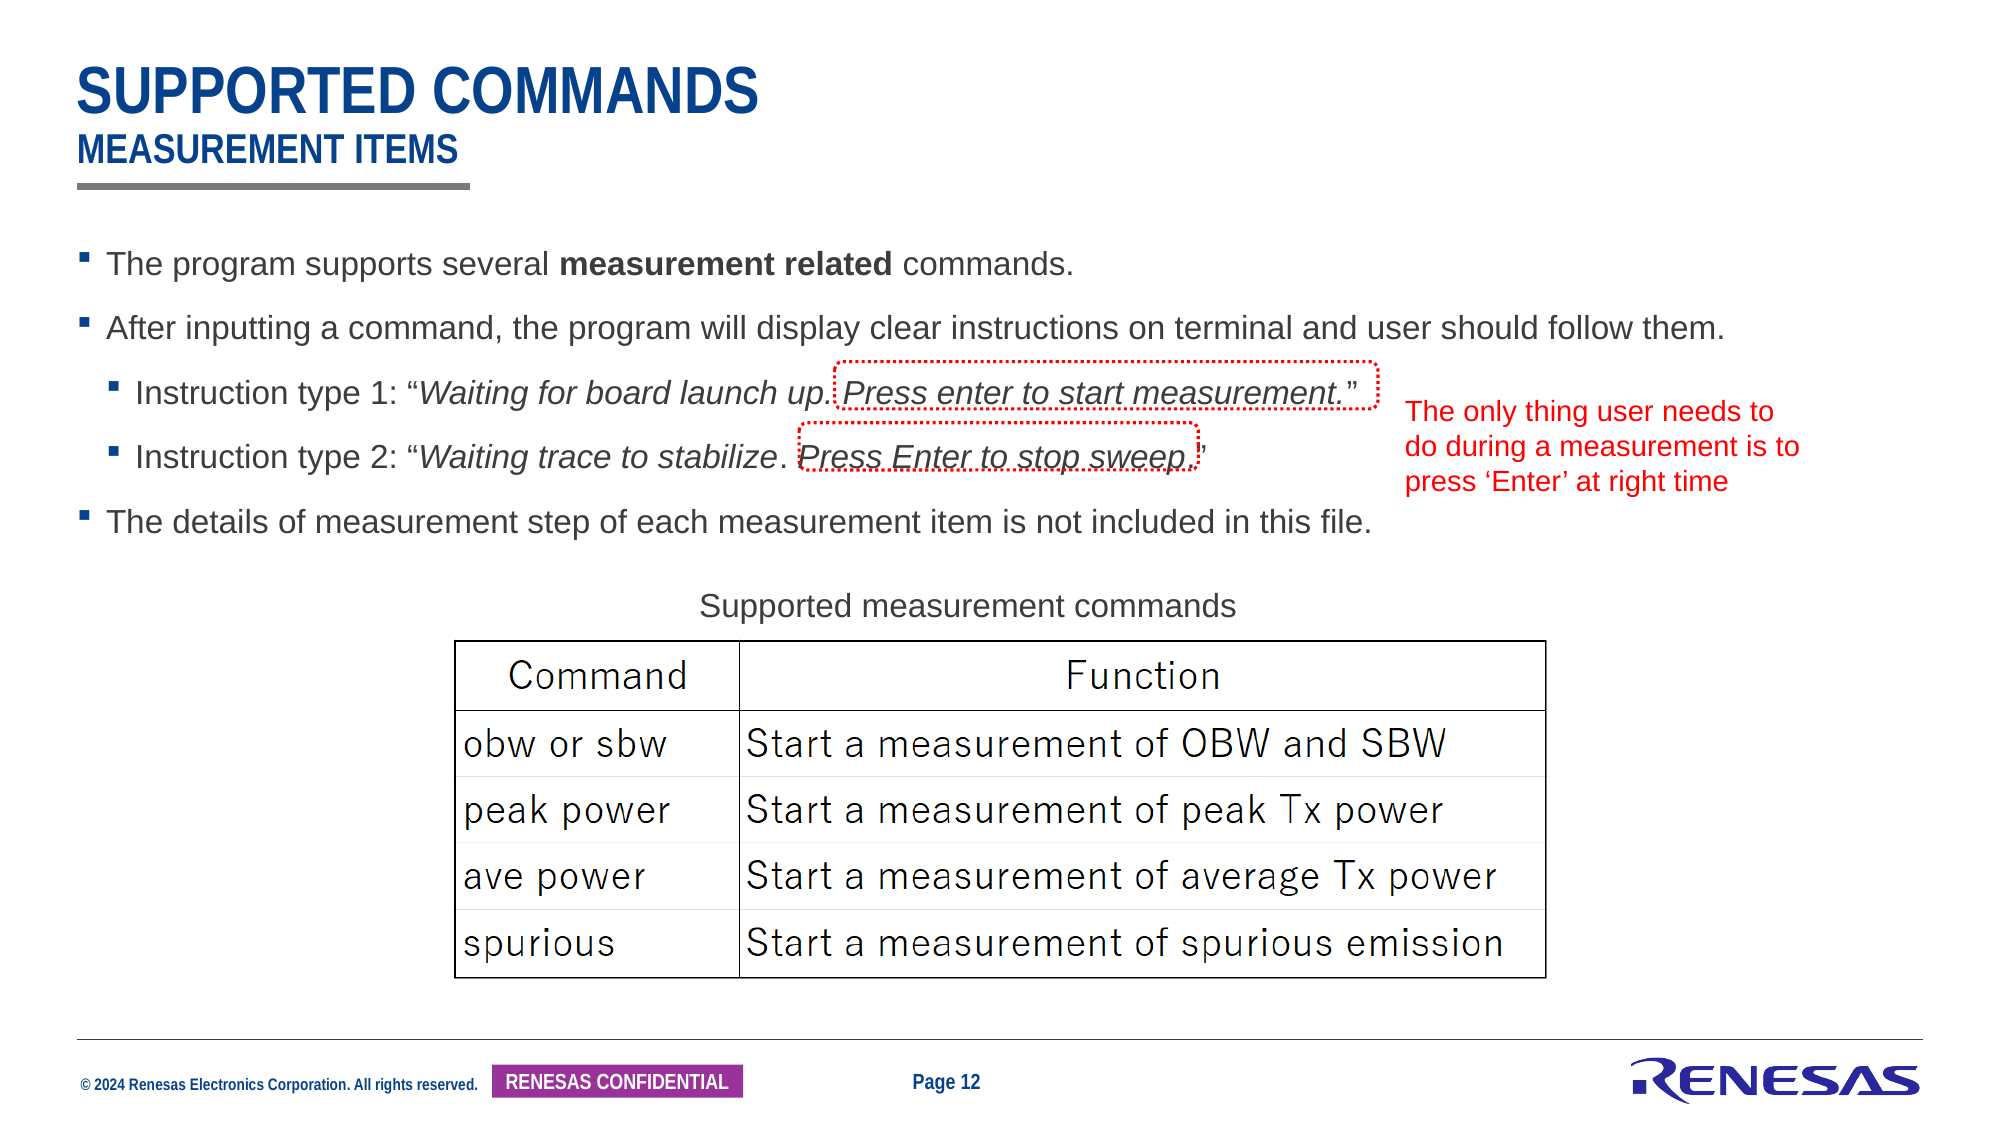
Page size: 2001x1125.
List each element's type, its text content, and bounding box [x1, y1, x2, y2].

picture [1628, 1055, 1923, 1106]
list The program supports several measurement related commands. After inputting a command, the program will display clear instructions on terminal and user should follow them. Instruction type 1: “Waiting for board launch up. Press enter to start measurement.” Instruction type 2: “Waiting trace to stabilize. Press Enter to stop sweep.” The details of measurement step of each measurement item is not included in this file. [76, 233, 1816, 605]
text_box The only thing user needs to do during a measurement is to press ‘Enter’ at right time [1390, 385, 1820, 505]
text_box Supported measurement commands [684, 576, 1253, 632]
picture [453, 639, 1547, 980]
text_box [832, 359, 1381, 411]
text_box [797, 420, 1201, 473]
title Supported commands measurement items [76, 54, 1922, 173]
